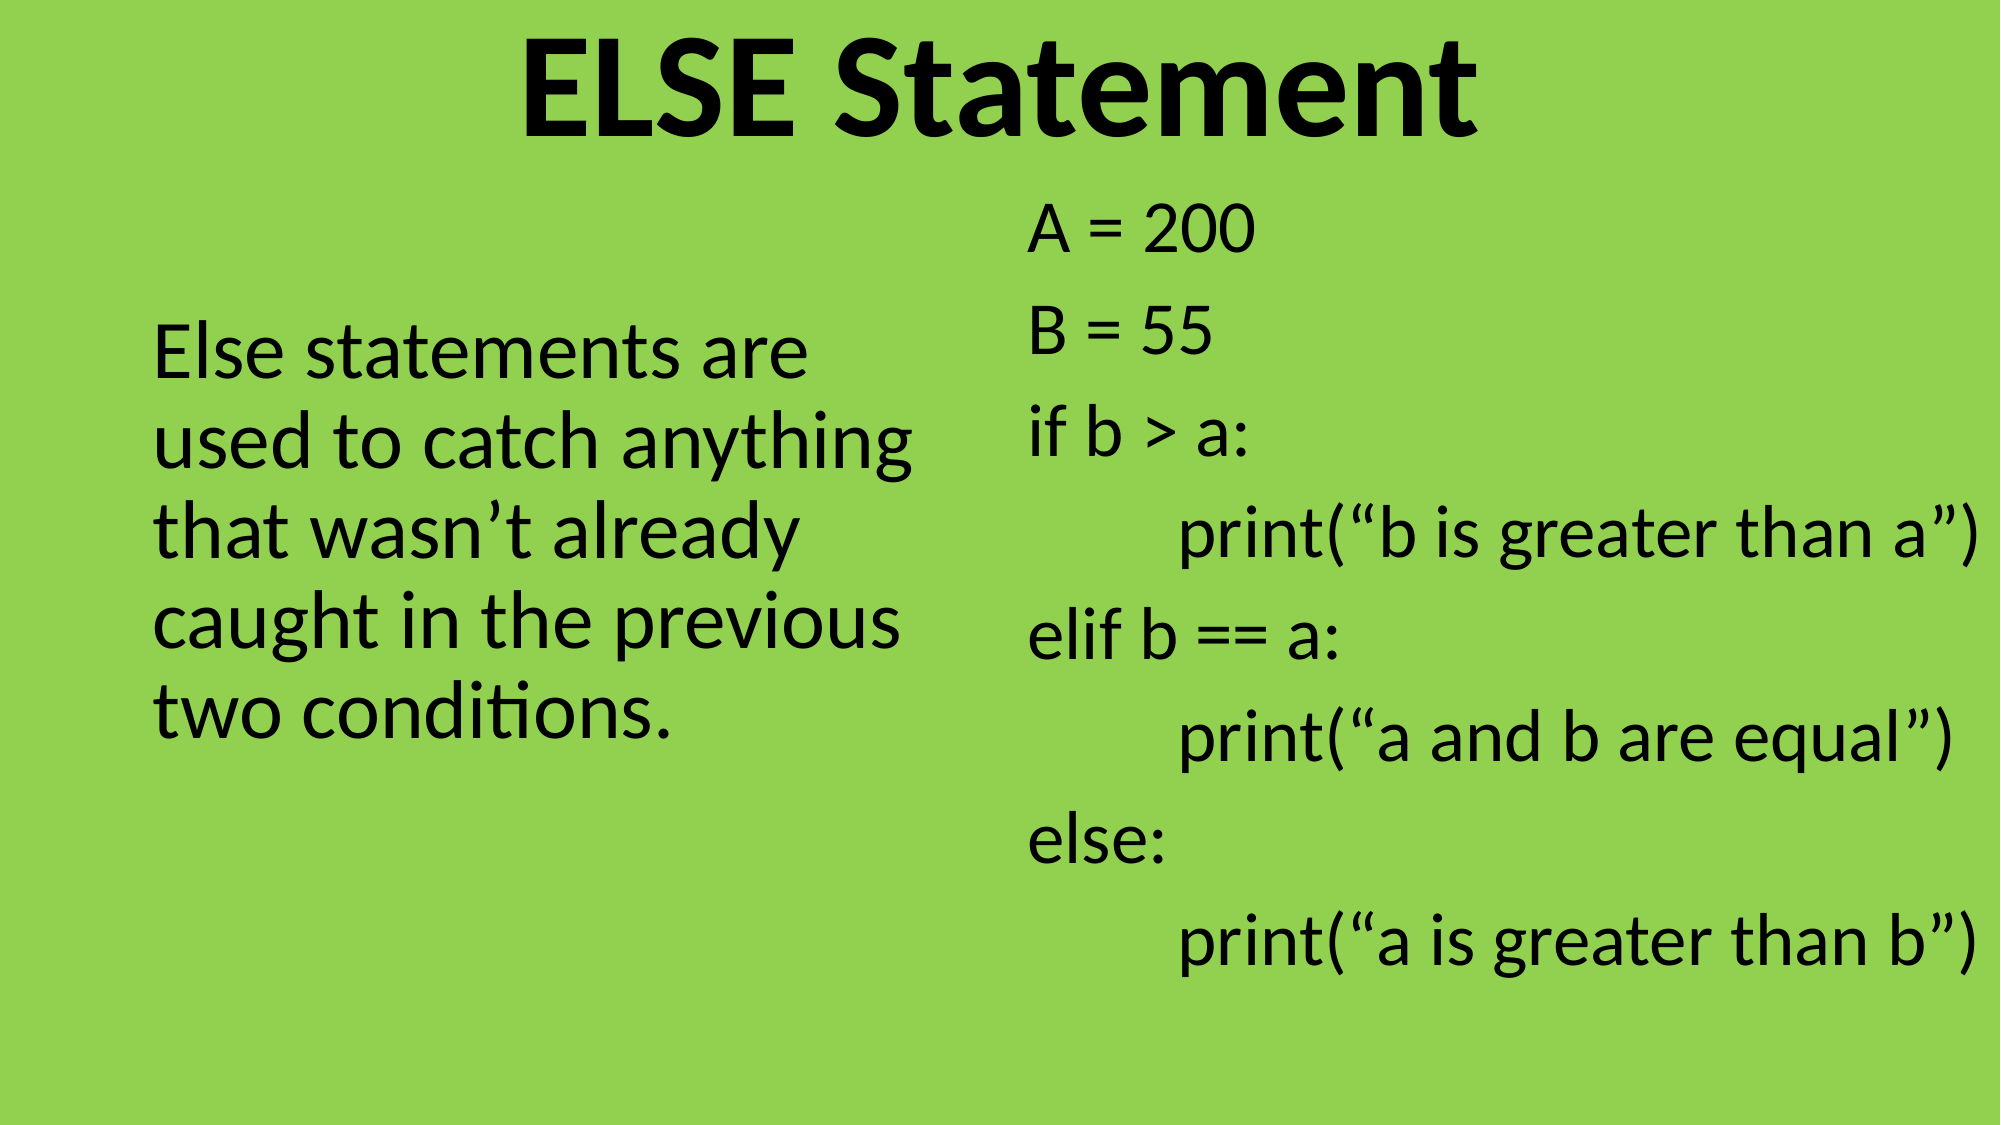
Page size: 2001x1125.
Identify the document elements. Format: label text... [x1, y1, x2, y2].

title ELSE Statement [137, 0, 1863, 197]
list Else statements are used to catch anything that wasn’t already caught in the previous two conditions. [137, 299, 988, 1014]
list A = 200 B = 55 if b > a: print(“b is greater than a”) elif b == a: print(“a and b are equal”) else: print(“a is greater than b”) [1012, 180, 2000, 1104]
